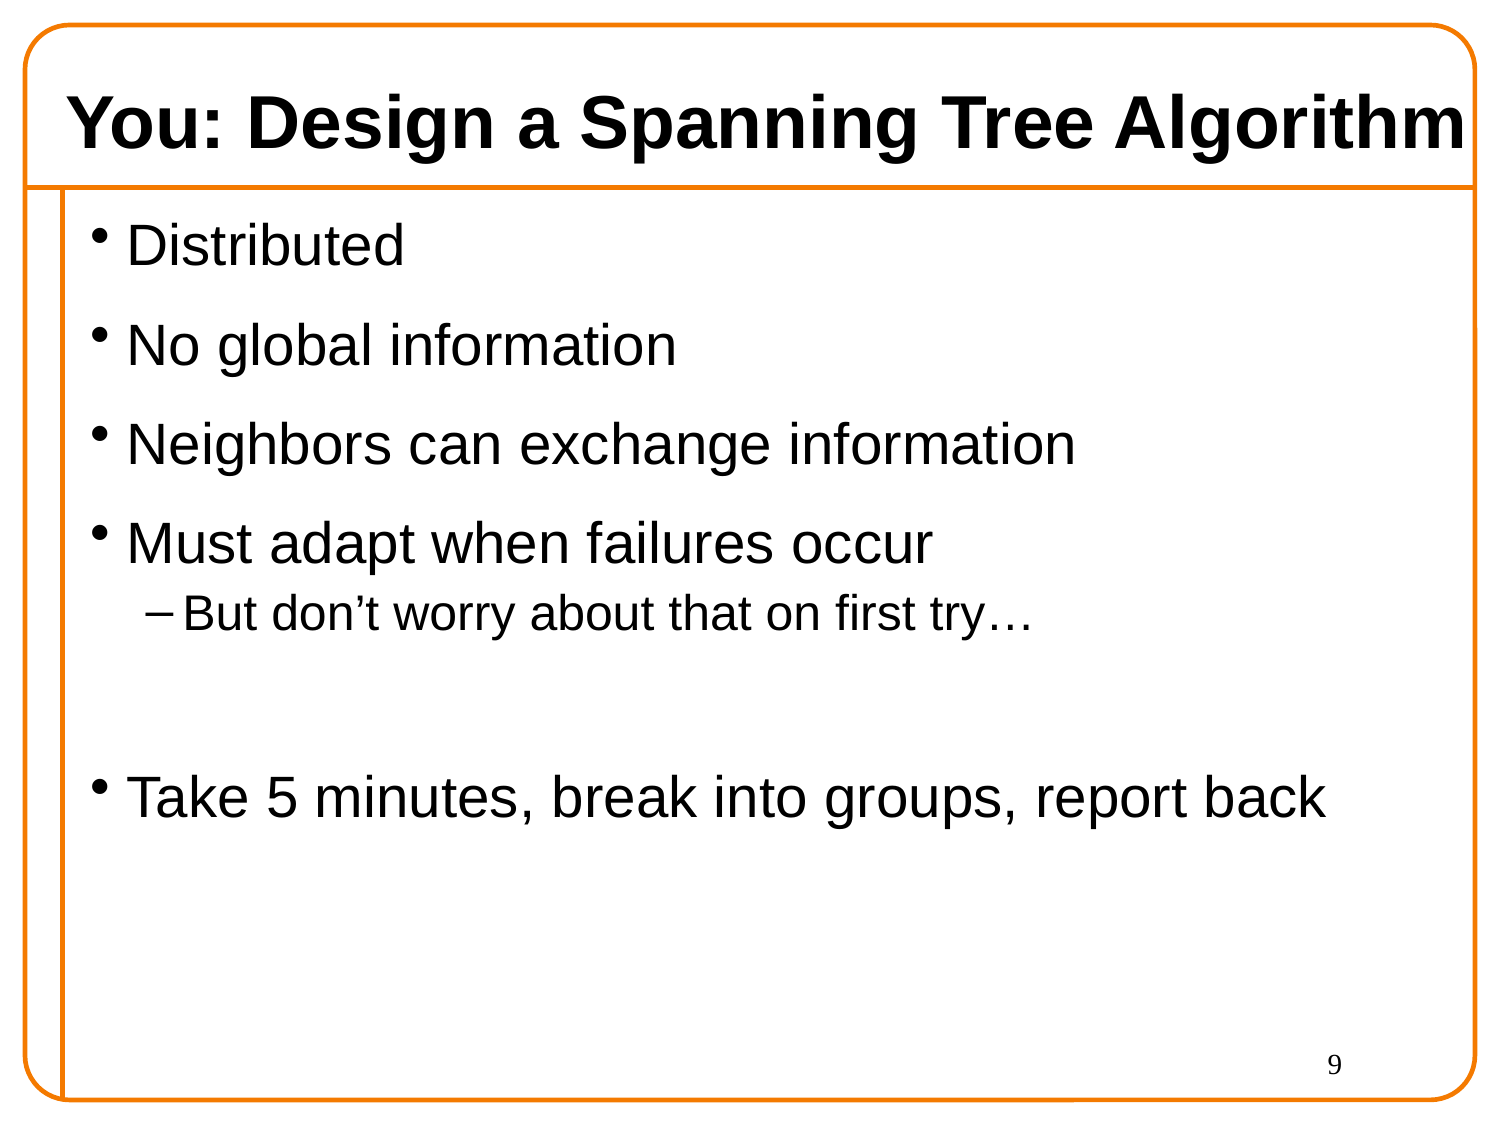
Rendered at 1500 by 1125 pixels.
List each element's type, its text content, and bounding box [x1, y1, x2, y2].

title You: Design a Spanning Tree Algorithm [50, 62, 1500, 175]
list Distributed No global information Neighbors can exchange information Must adapt when failures occur But don’t worry about that on first try… Take 5 minutes, break into groups, report back [75, 200, 1463, 1100]
slide_number 9 [1312, 1037, 1463, 1101]
